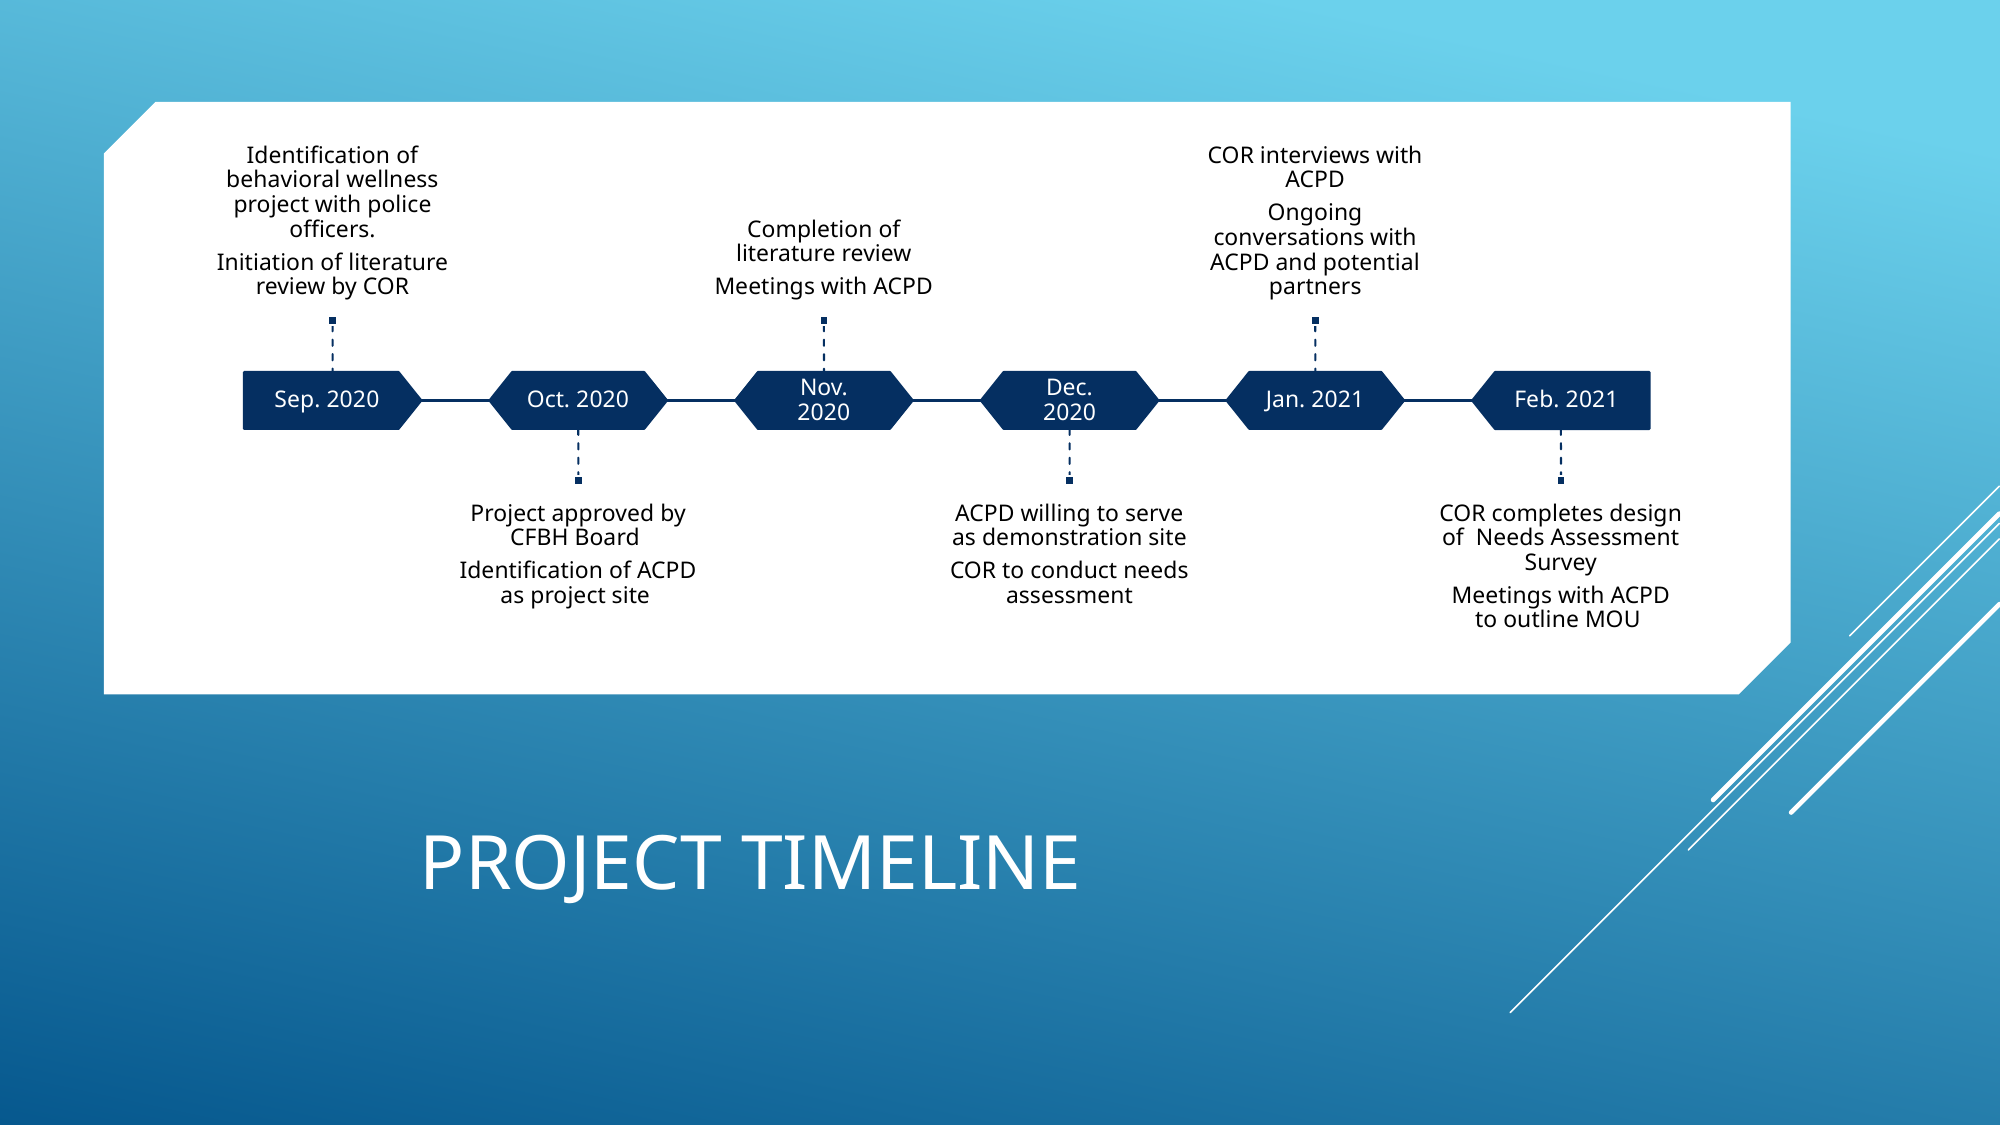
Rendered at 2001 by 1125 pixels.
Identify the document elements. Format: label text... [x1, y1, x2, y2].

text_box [1510, 485, 2000, 1013]
title Project Timeline [112, 736, 1510, 984]
text_box [0, 0, 2000, 1125]
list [208, 164, 1685, 636]
text_box [102, 100, 1792, 696]
